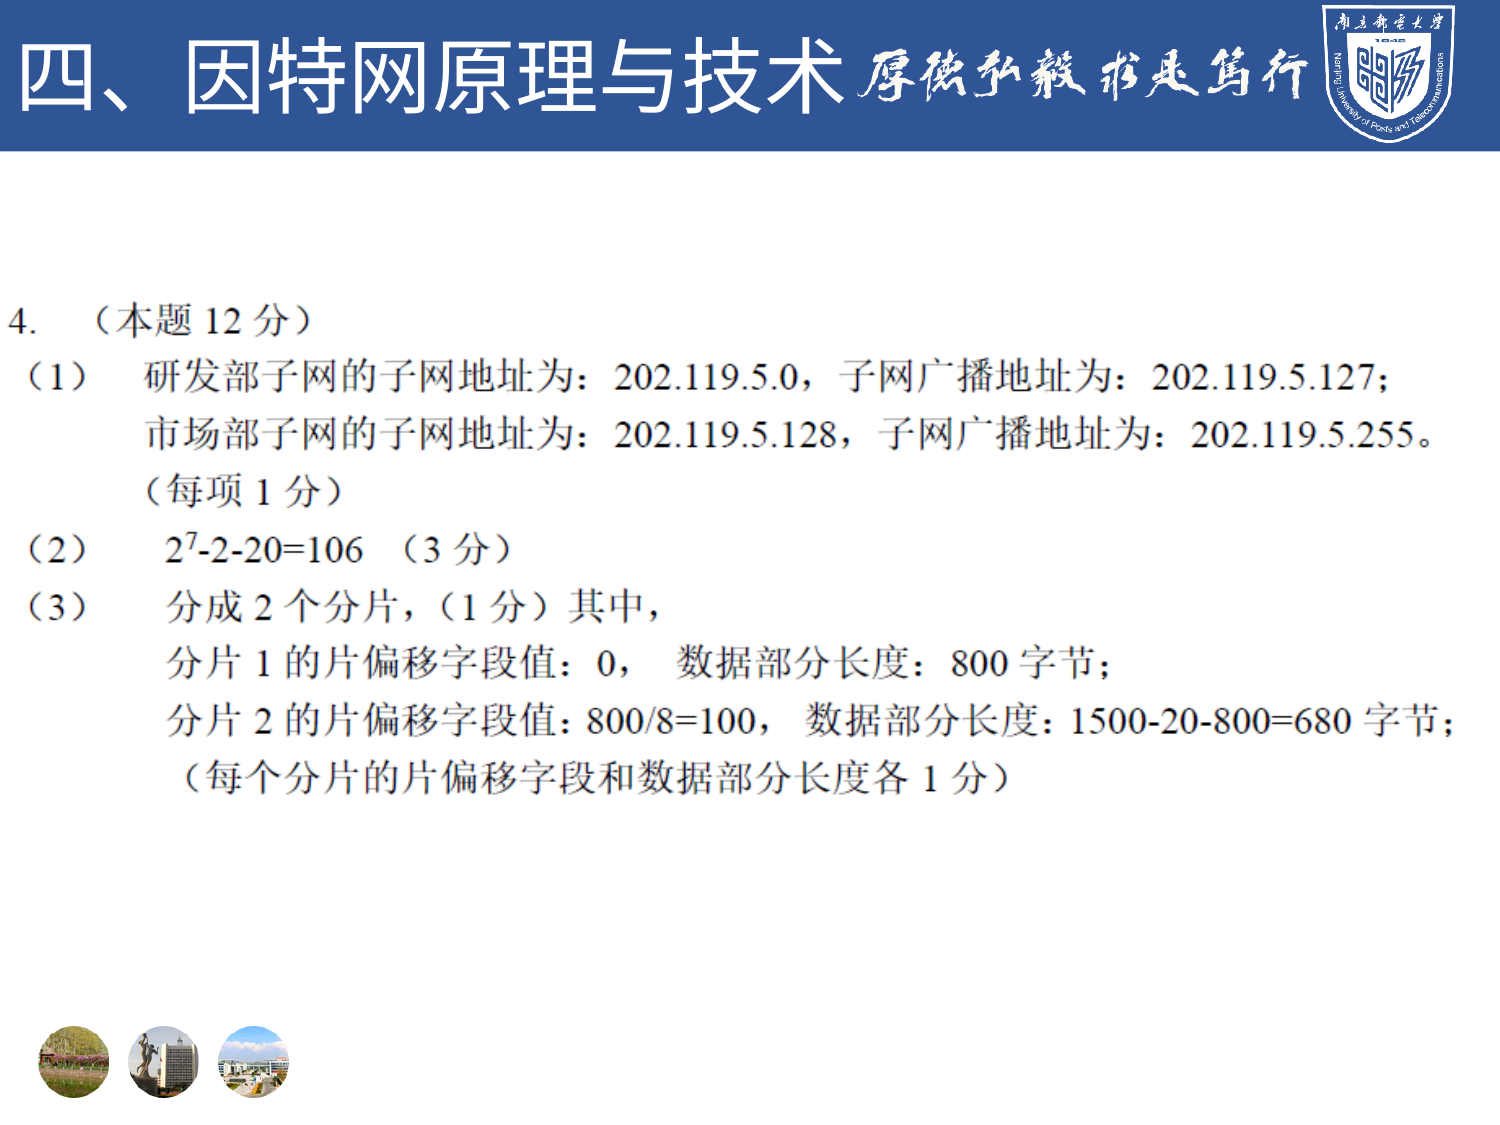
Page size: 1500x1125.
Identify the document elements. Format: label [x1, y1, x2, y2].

picture [29, 1023, 296, 1100]
picture [851, 30, 1323, 117]
picture [0, 297, 1492, 828]
text_box [0, 0, 1500, 152]
